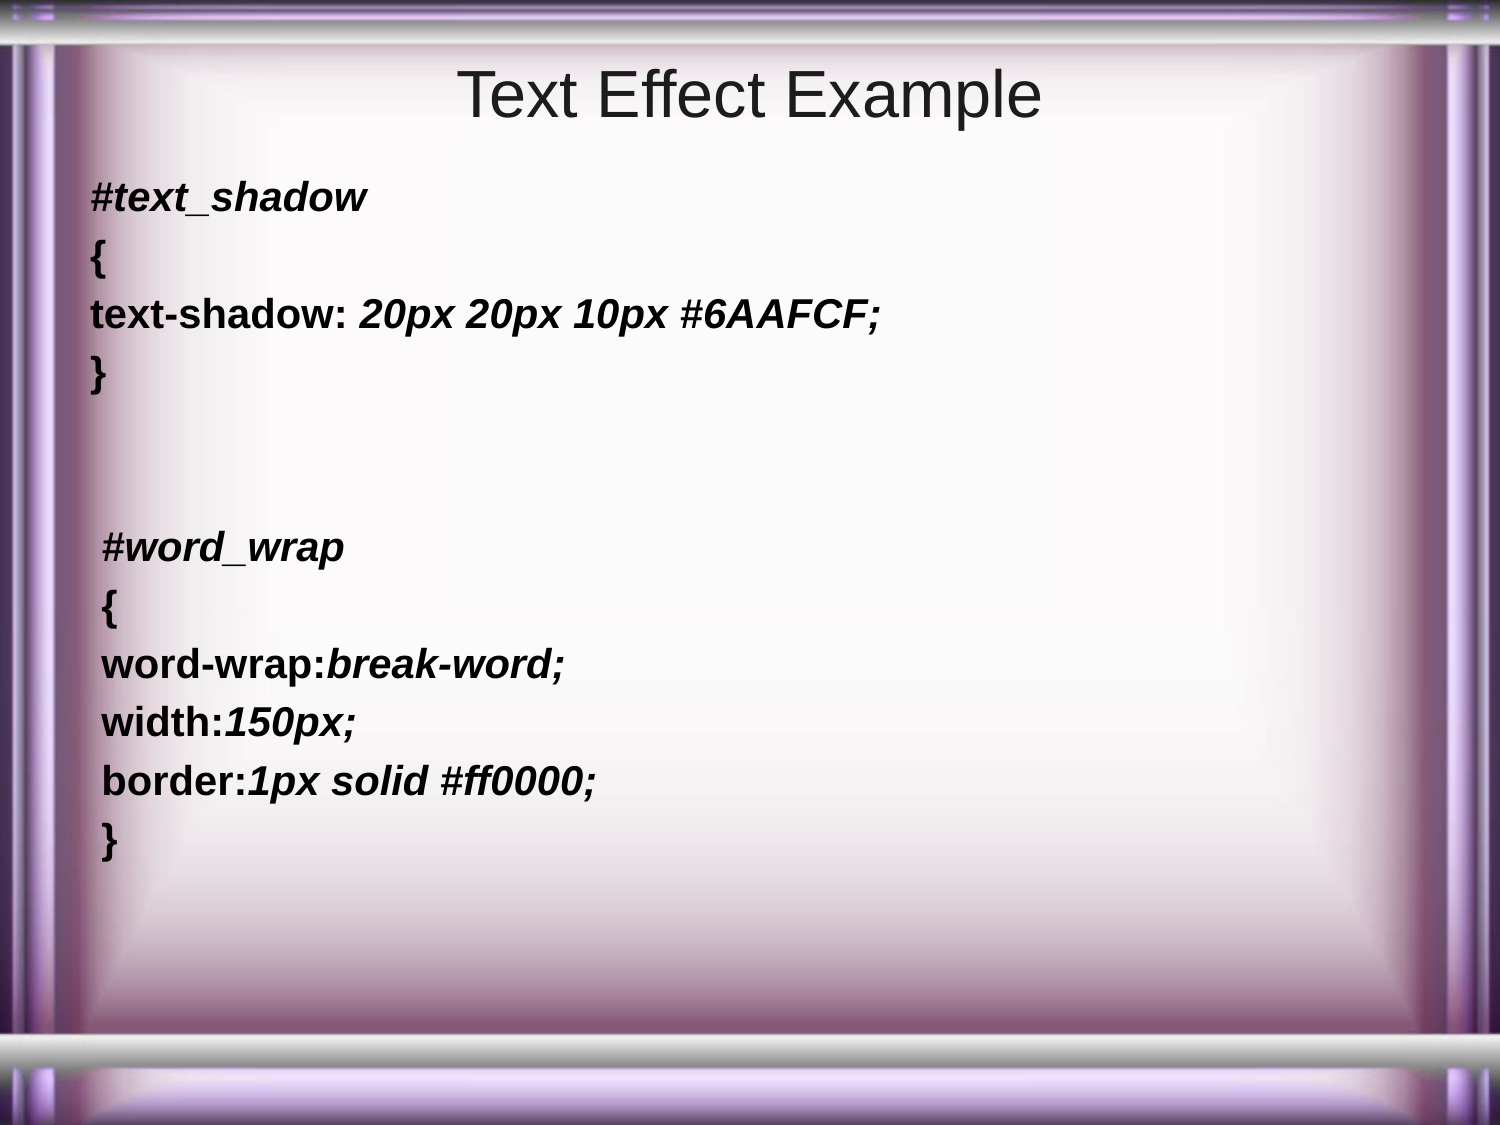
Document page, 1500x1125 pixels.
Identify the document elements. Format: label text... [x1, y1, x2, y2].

title Text Effect Example [75, 45, 1425, 138]
picture [0, 0, 1500, 1125]
list #text_shadow { text-shadow: 20px 20px 10px #6AAFCF; } #word_wrap { word-wrap:break-word; width:150px; border:1px solid #ff0000; } [75, 162, 1425, 1005]
